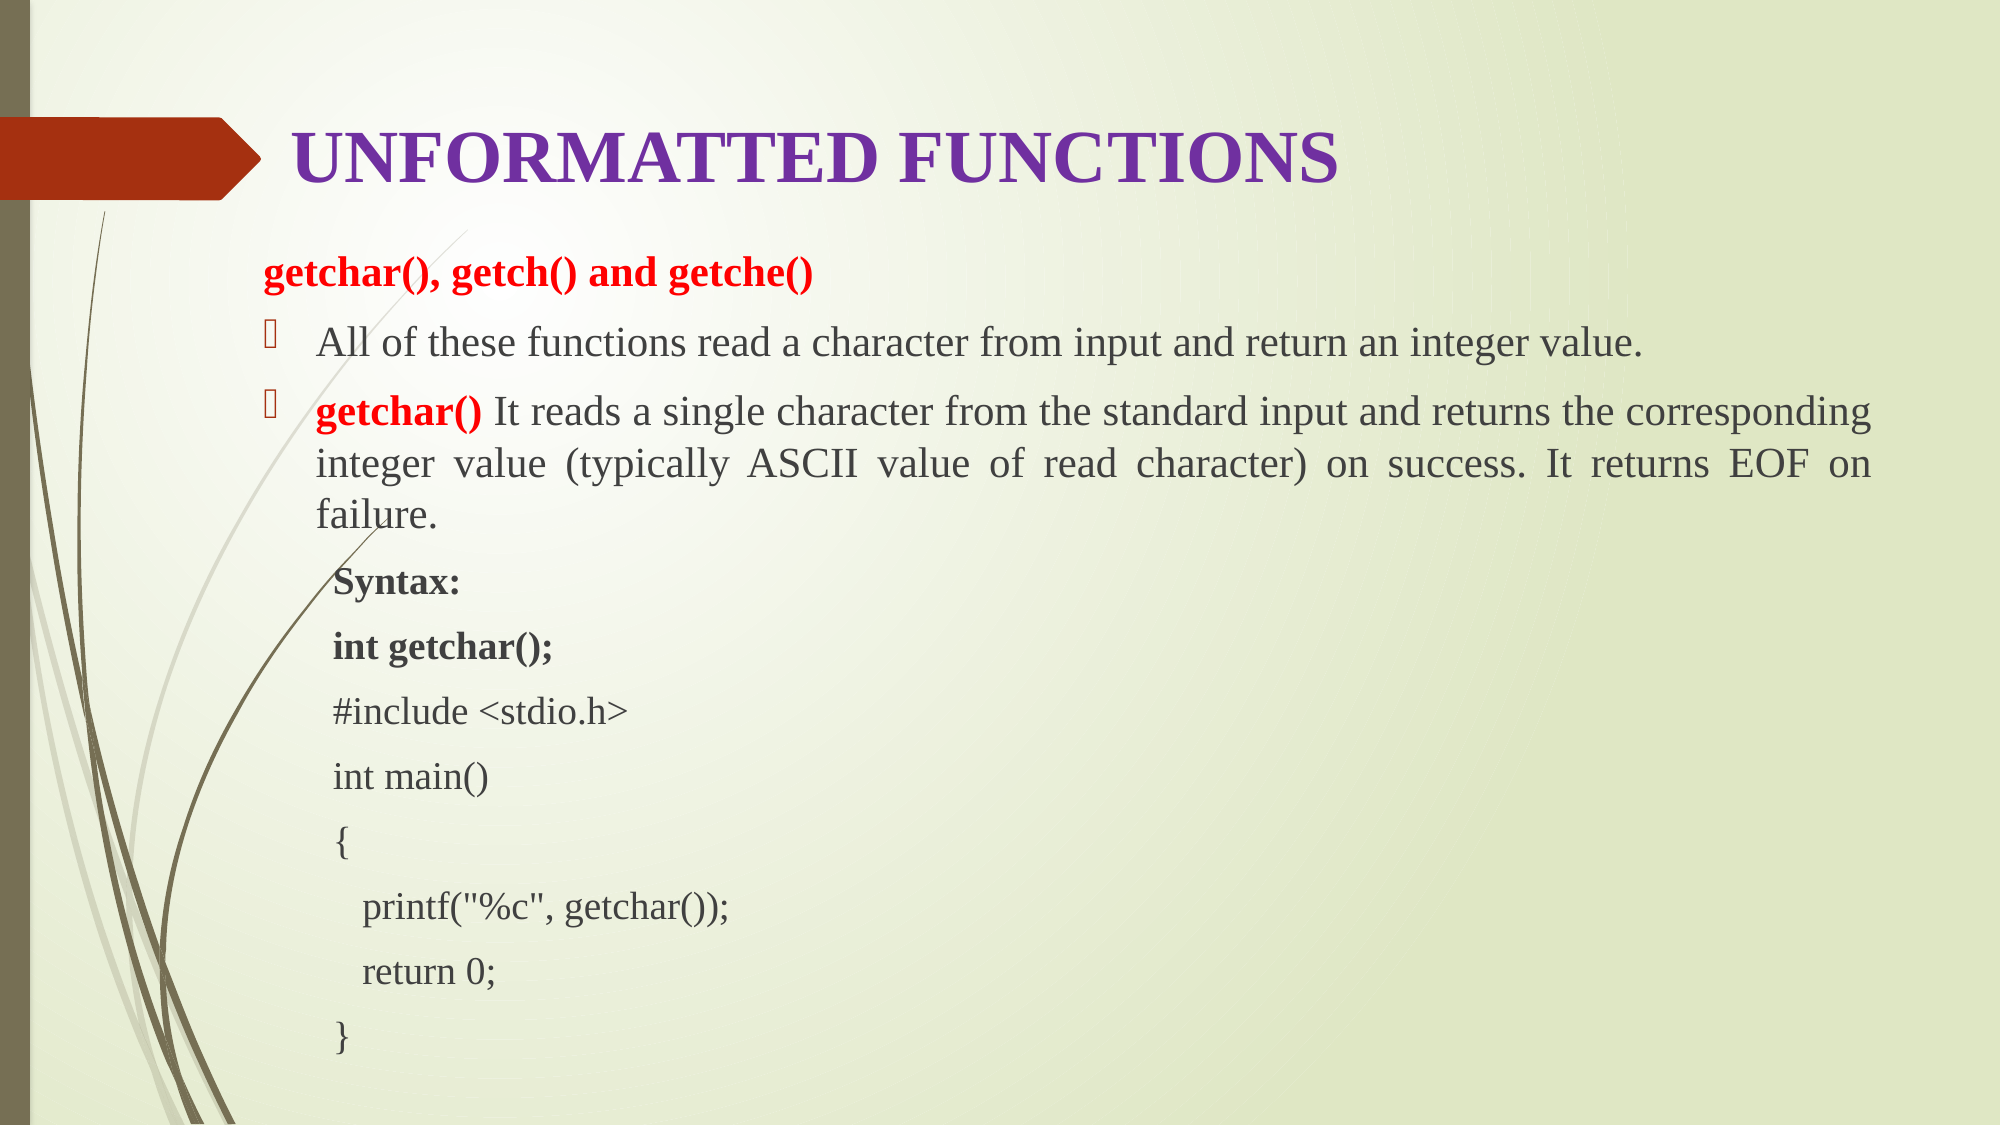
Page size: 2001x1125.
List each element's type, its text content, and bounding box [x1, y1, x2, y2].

list getchar(), getch() and getche() All of these functions read a character from input and return an integer value. getchar() It reads a single character from the standard input and returns the corresponding integer value (typically ASCII value of read character) on success. It returns EOF on failure. Syntax: int getchar(); #include <stdio.h> int main() { printf("%c", getchar()); return 0; } [248, 236, 1888, 1073]
title UNFORMATTED FUNCTIONS [275, 99, 1377, 207]
